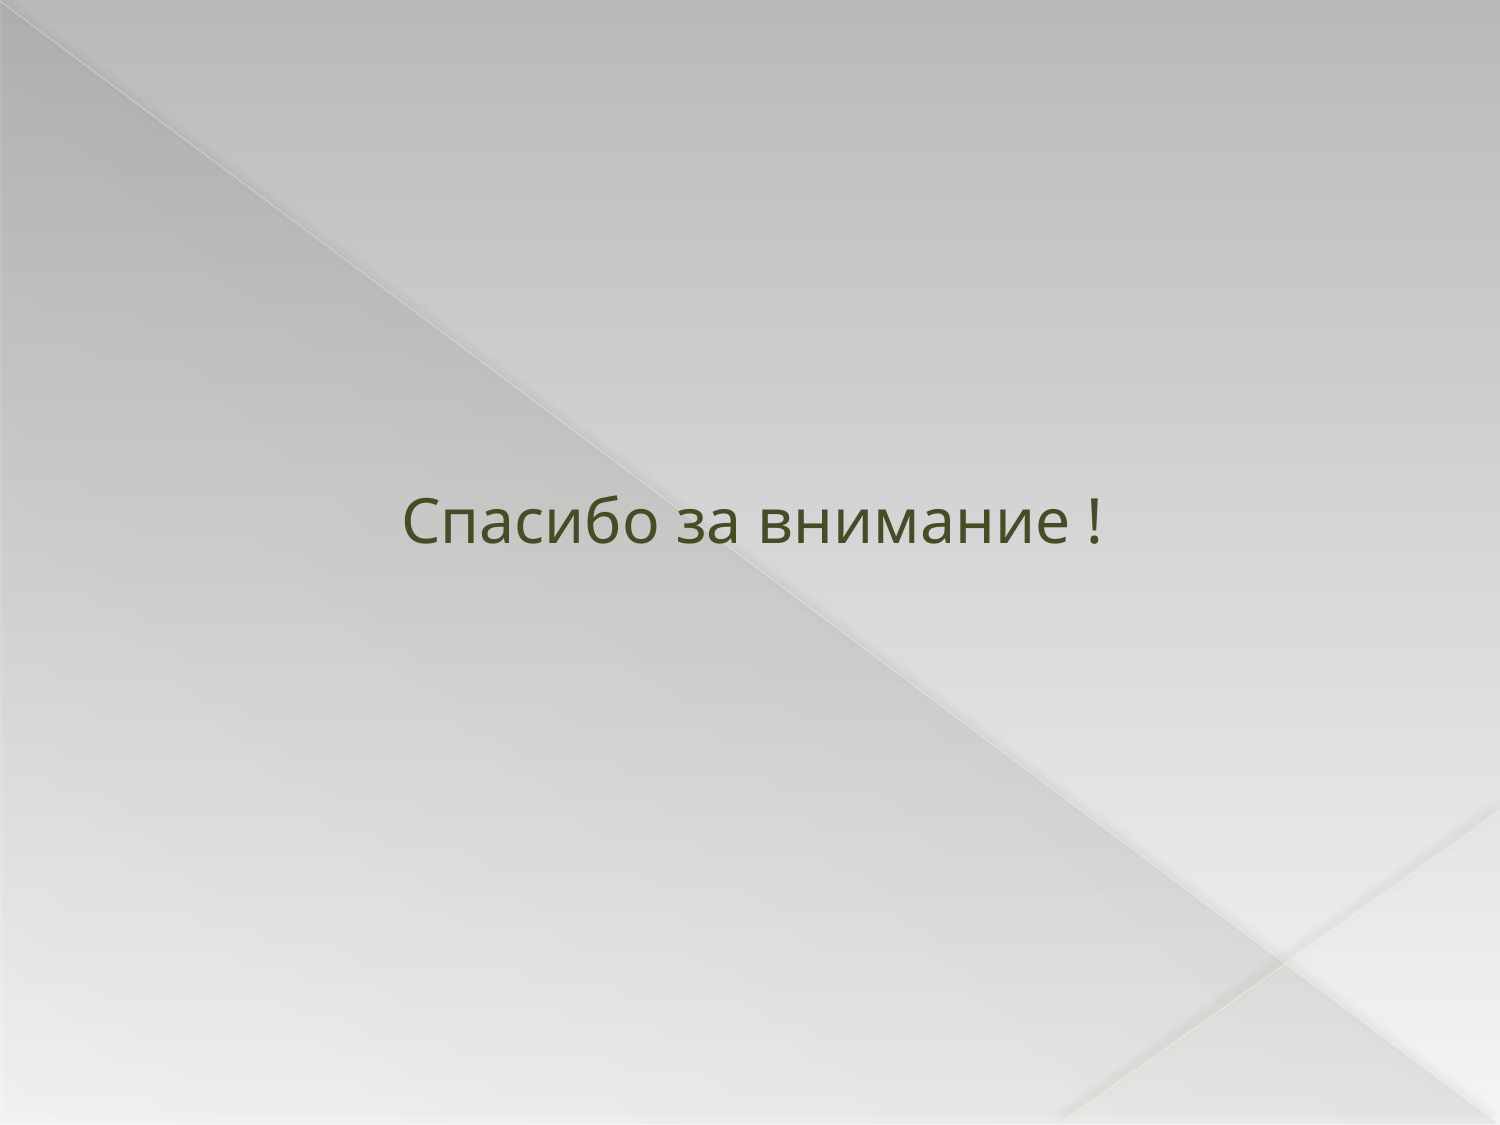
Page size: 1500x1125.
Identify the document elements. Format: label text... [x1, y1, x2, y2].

list Спасибо за внимание ! [75, 386, 1426, 648]
